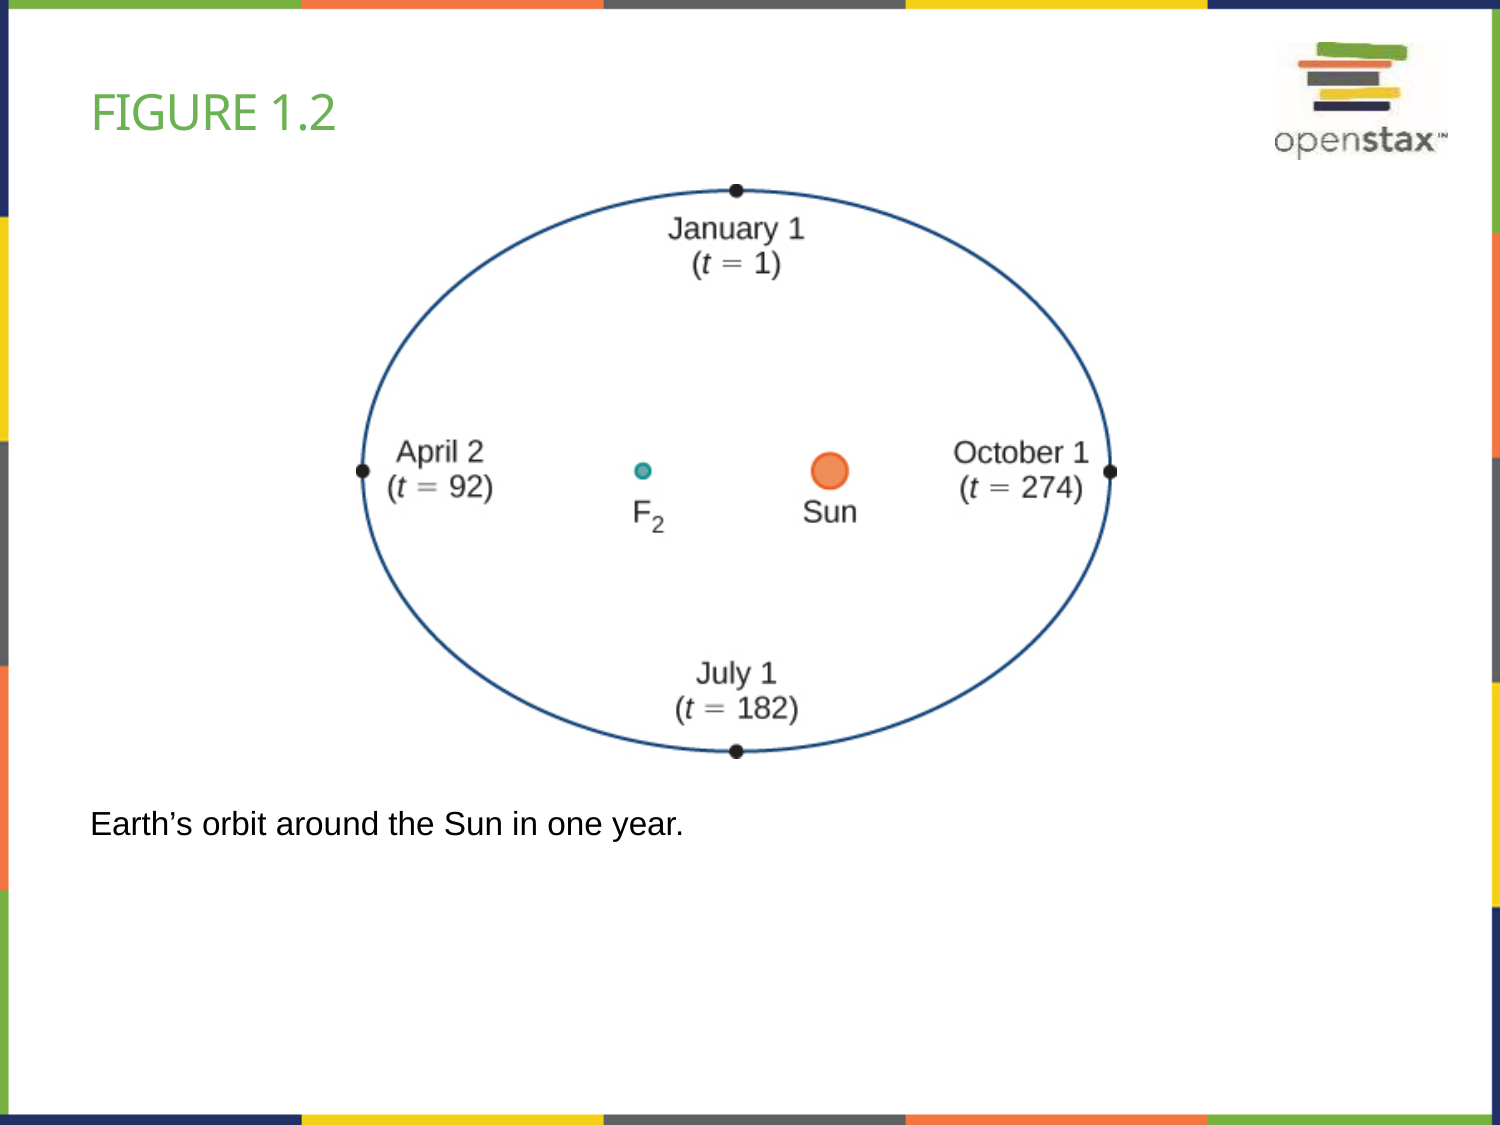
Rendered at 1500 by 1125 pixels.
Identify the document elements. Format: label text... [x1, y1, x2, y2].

picture [0, 0, 1500, 1125]
list Earth’s orbit around the Sun in one year. [75, 794, 1398, 986]
title Figure 1.2 [75, 39, 1275, 148]
